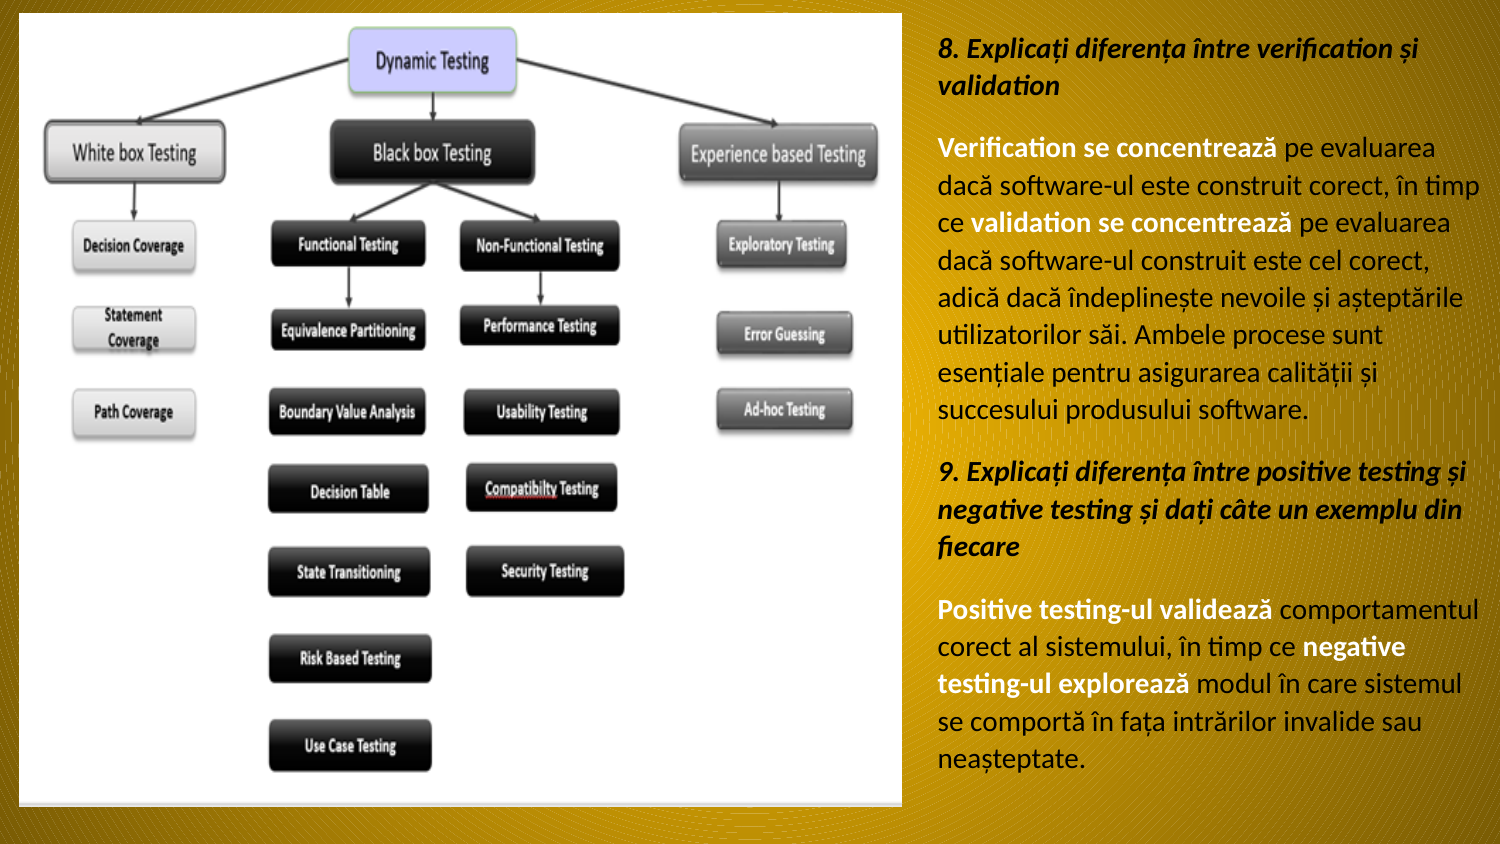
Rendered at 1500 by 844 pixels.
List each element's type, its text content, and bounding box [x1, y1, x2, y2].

picture [19, 12, 902, 808]
text_box 8. Explicați diferența între verification și validation Verification se concentrează pe evaluarea dacă software-ul este construit corect, în timp ce validation se concentrează pe evaluarea dacă software-ul construit este cel corect, adică dacă îndeplinește nevoile și așteptările utilizatorilor săi. Ambele procese sunt esențiale pentru asigurarea calității și succesului produsului software. 9. Explicați diferența între positive testing și negative testing și dați câte un exemplu din fiecare Positive testing-ul validează comportamentul corect al sistemului, în timp ce negative testing-ul explorează modul în care sistemul se comportă în fața intrărilor invalide sau neașteptate. [922, 11, 1500, 811]
